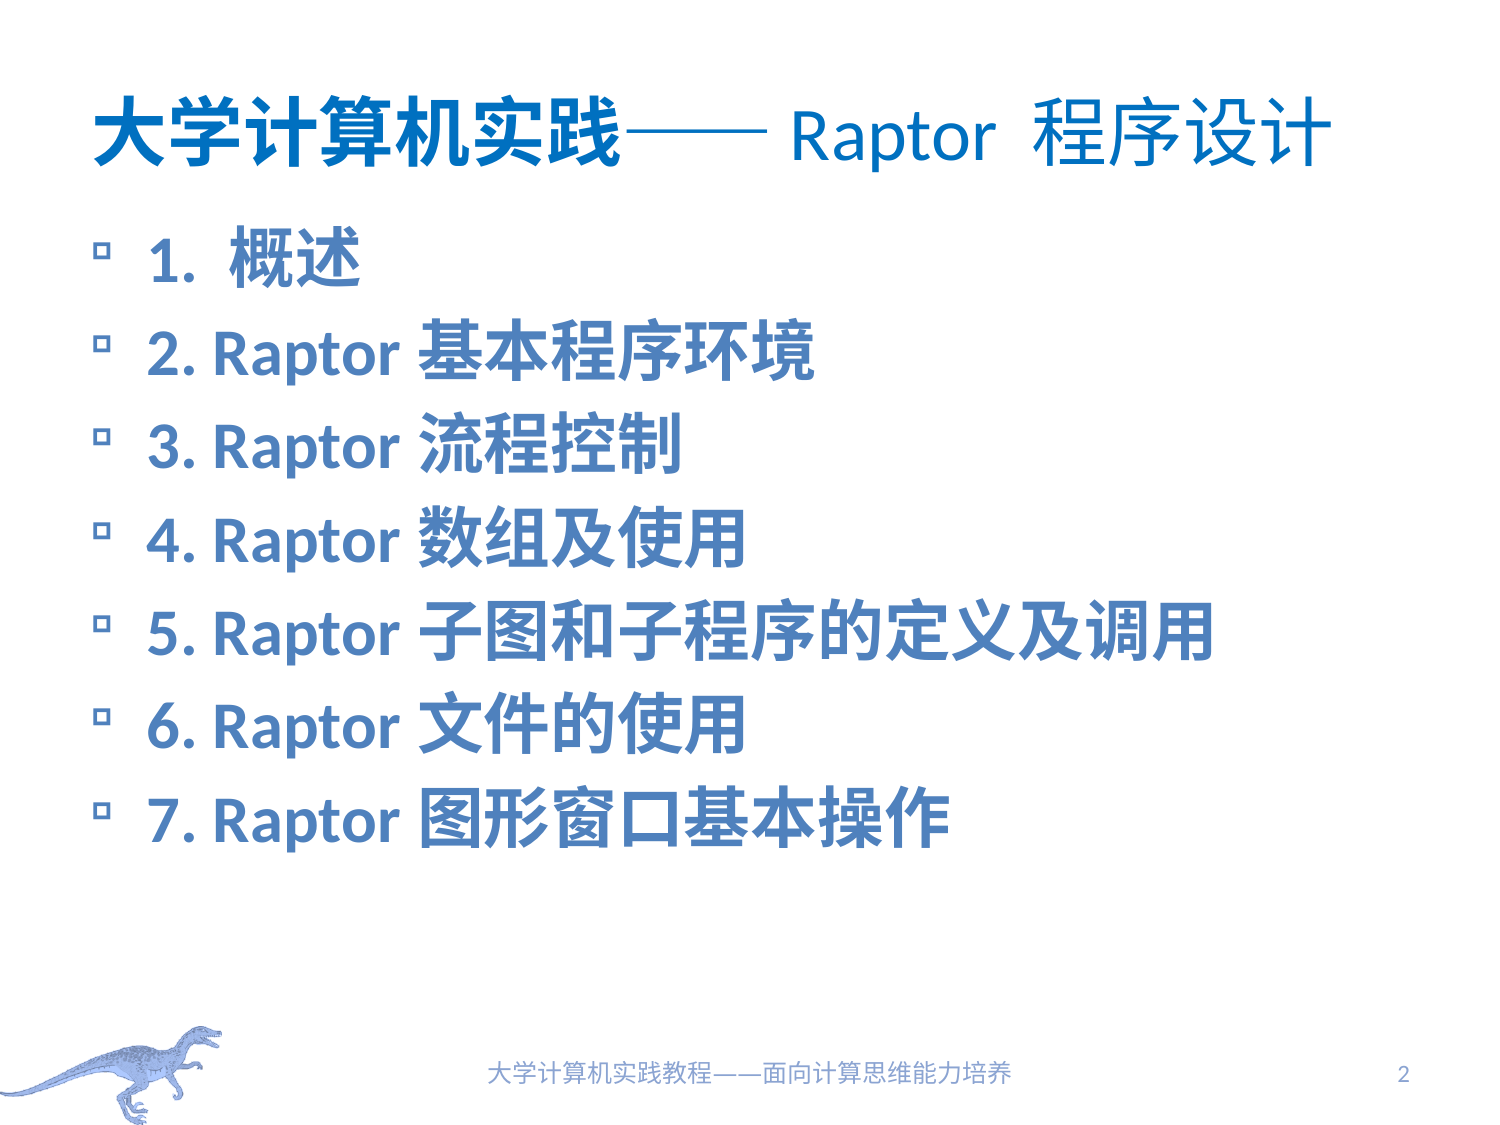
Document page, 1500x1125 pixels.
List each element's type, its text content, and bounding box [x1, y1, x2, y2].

title 大学计算机实践——Raptor 程序设计 [76, 66, 1427, 194]
list 1. 概述 2. Raptor基本程序环境 3. Raptor流程控制 4. Raptor数组及使用 5. Raptor子图和子程序的定义及调用 6. Raptor文件的使用 7. Raptor图形窗口基本操作 [75, 208, 1425, 1024]
footer 大学计算机实践教程——面向计算思维能力培养 [431, 1042, 1069, 1103]
slide_number 2 [1074, 1042, 1425, 1103]
